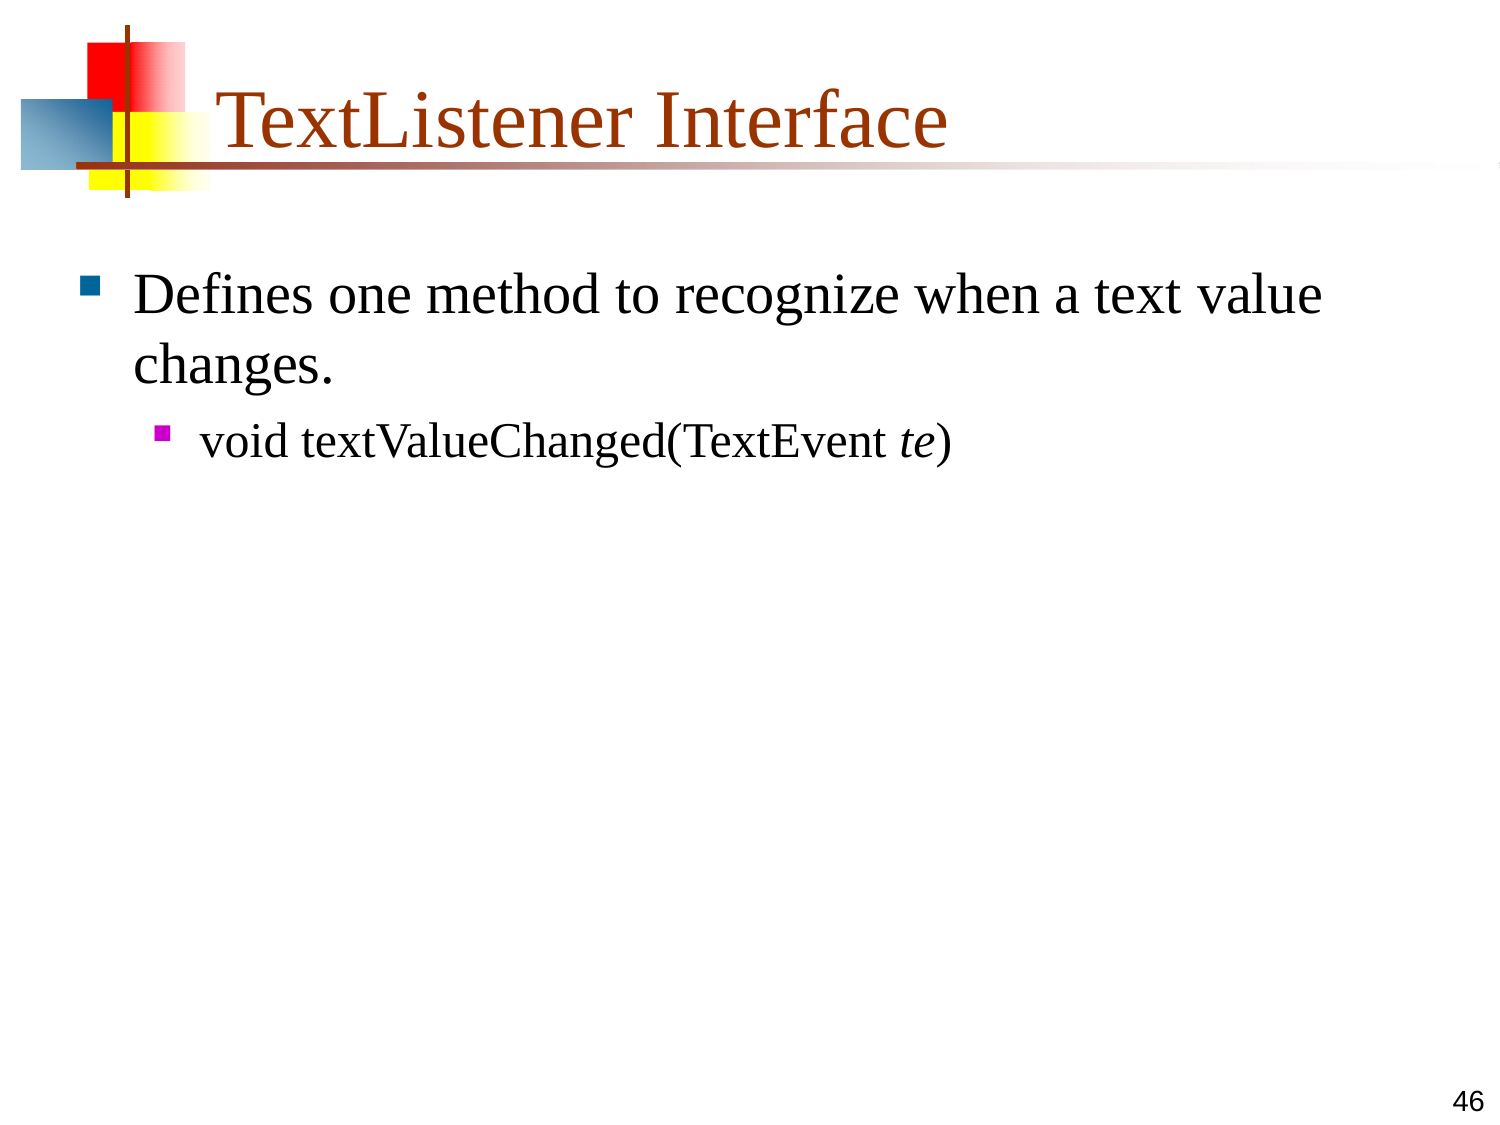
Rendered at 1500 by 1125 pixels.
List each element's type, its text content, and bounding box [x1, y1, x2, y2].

text_box [20, 99, 113, 170]
text_box [75, 162, 212, 170]
title TextListener Interface [212, 62, 960, 253]
text_box Defines one method to recognize when a text value changes. void textValueChanged(TextEvent te) [75, 253, 1330, 468]
text_box [150, 170, 211, 191]
text_box [960, 162, 1500, 170]
picture [131, 42, 186, 112]
text_box [150, 112, 211, 162]
slide_number 46 [1448, 1082, 1490, 1125]
